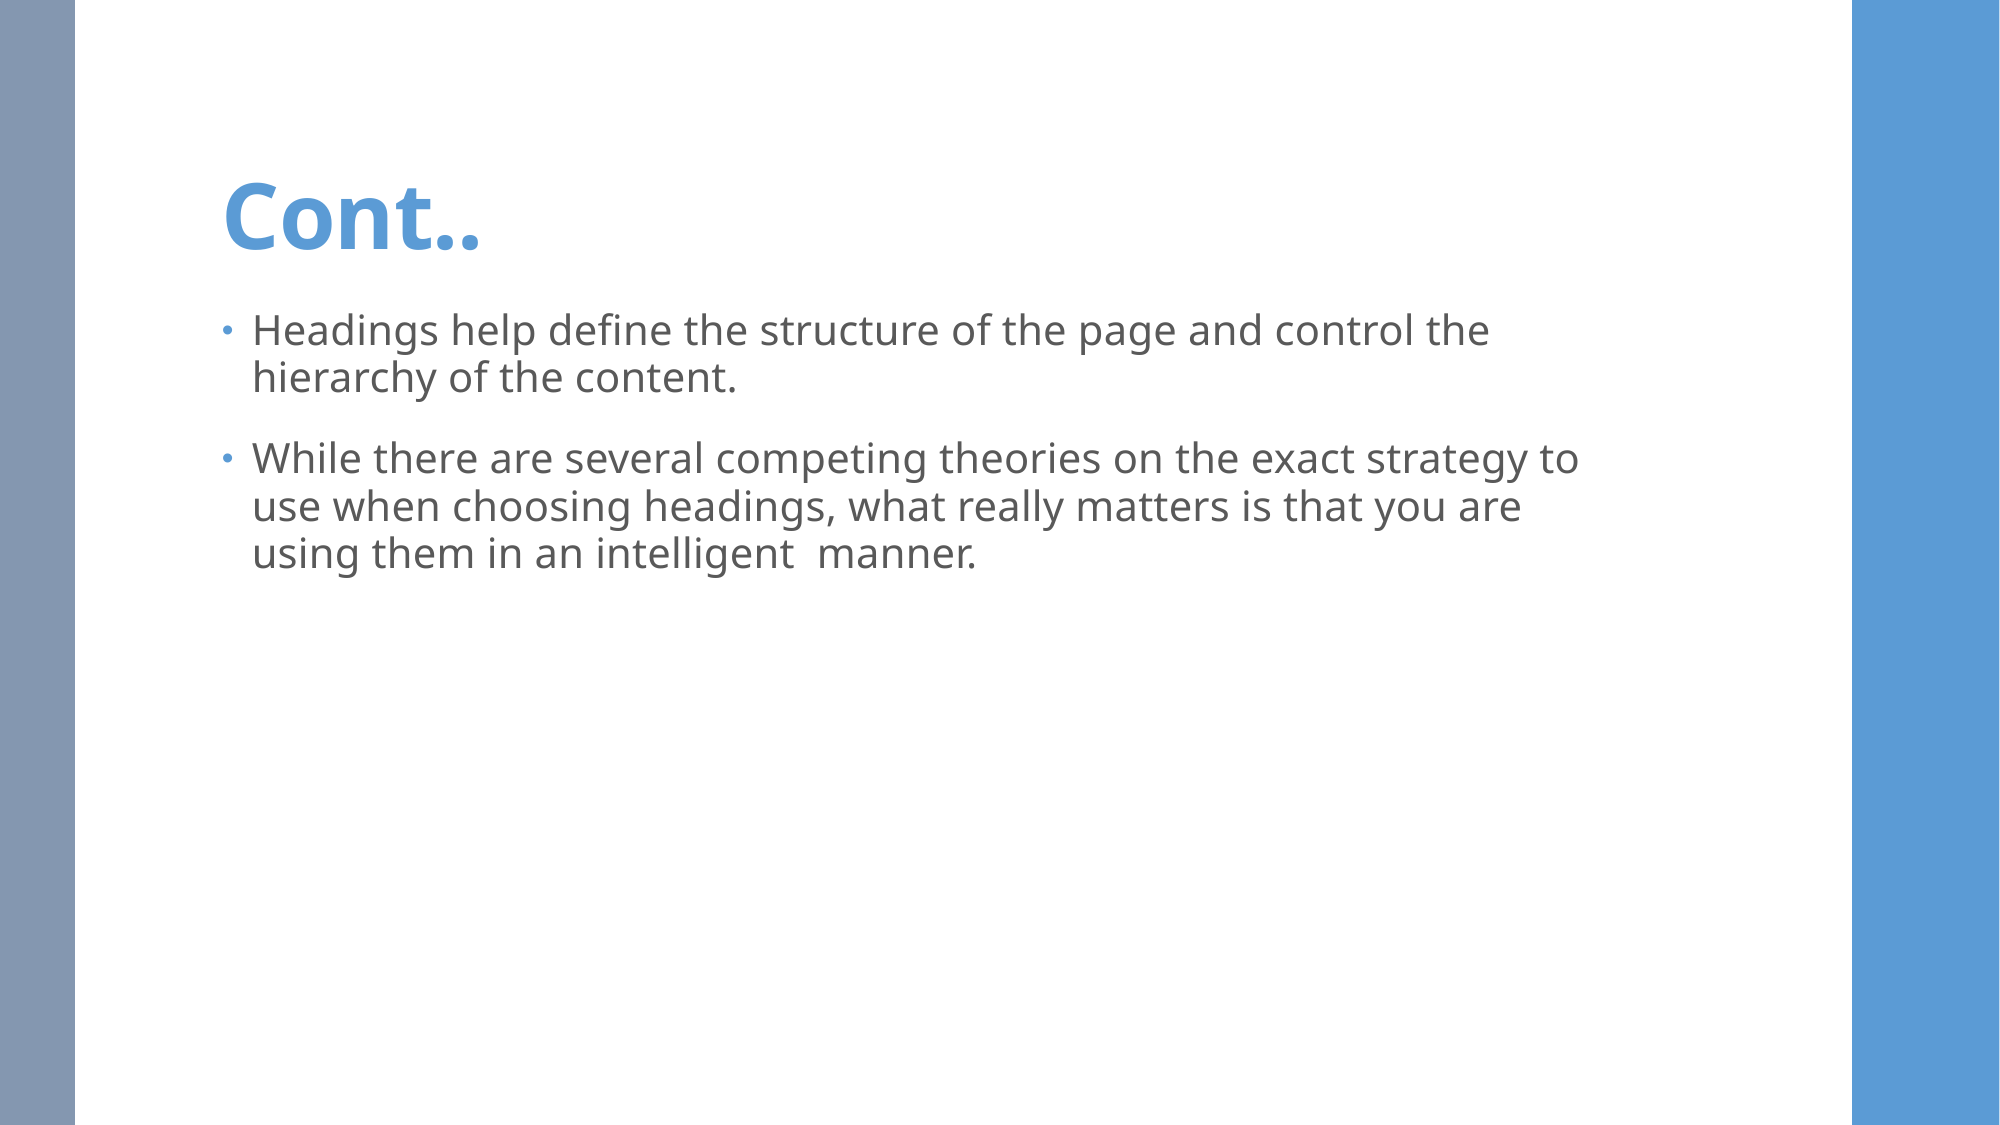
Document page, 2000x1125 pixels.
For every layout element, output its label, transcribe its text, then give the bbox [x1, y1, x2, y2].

list Headings help define the structure of the page and control the hierarchy of the content. While there are several competing theories on the exact strategy to use when choosing headings, what really matters is that you are using them in an intelligent manner. [206, 299, 1617, 1014]
title Cont.. [206, 48, 1797, 278]
